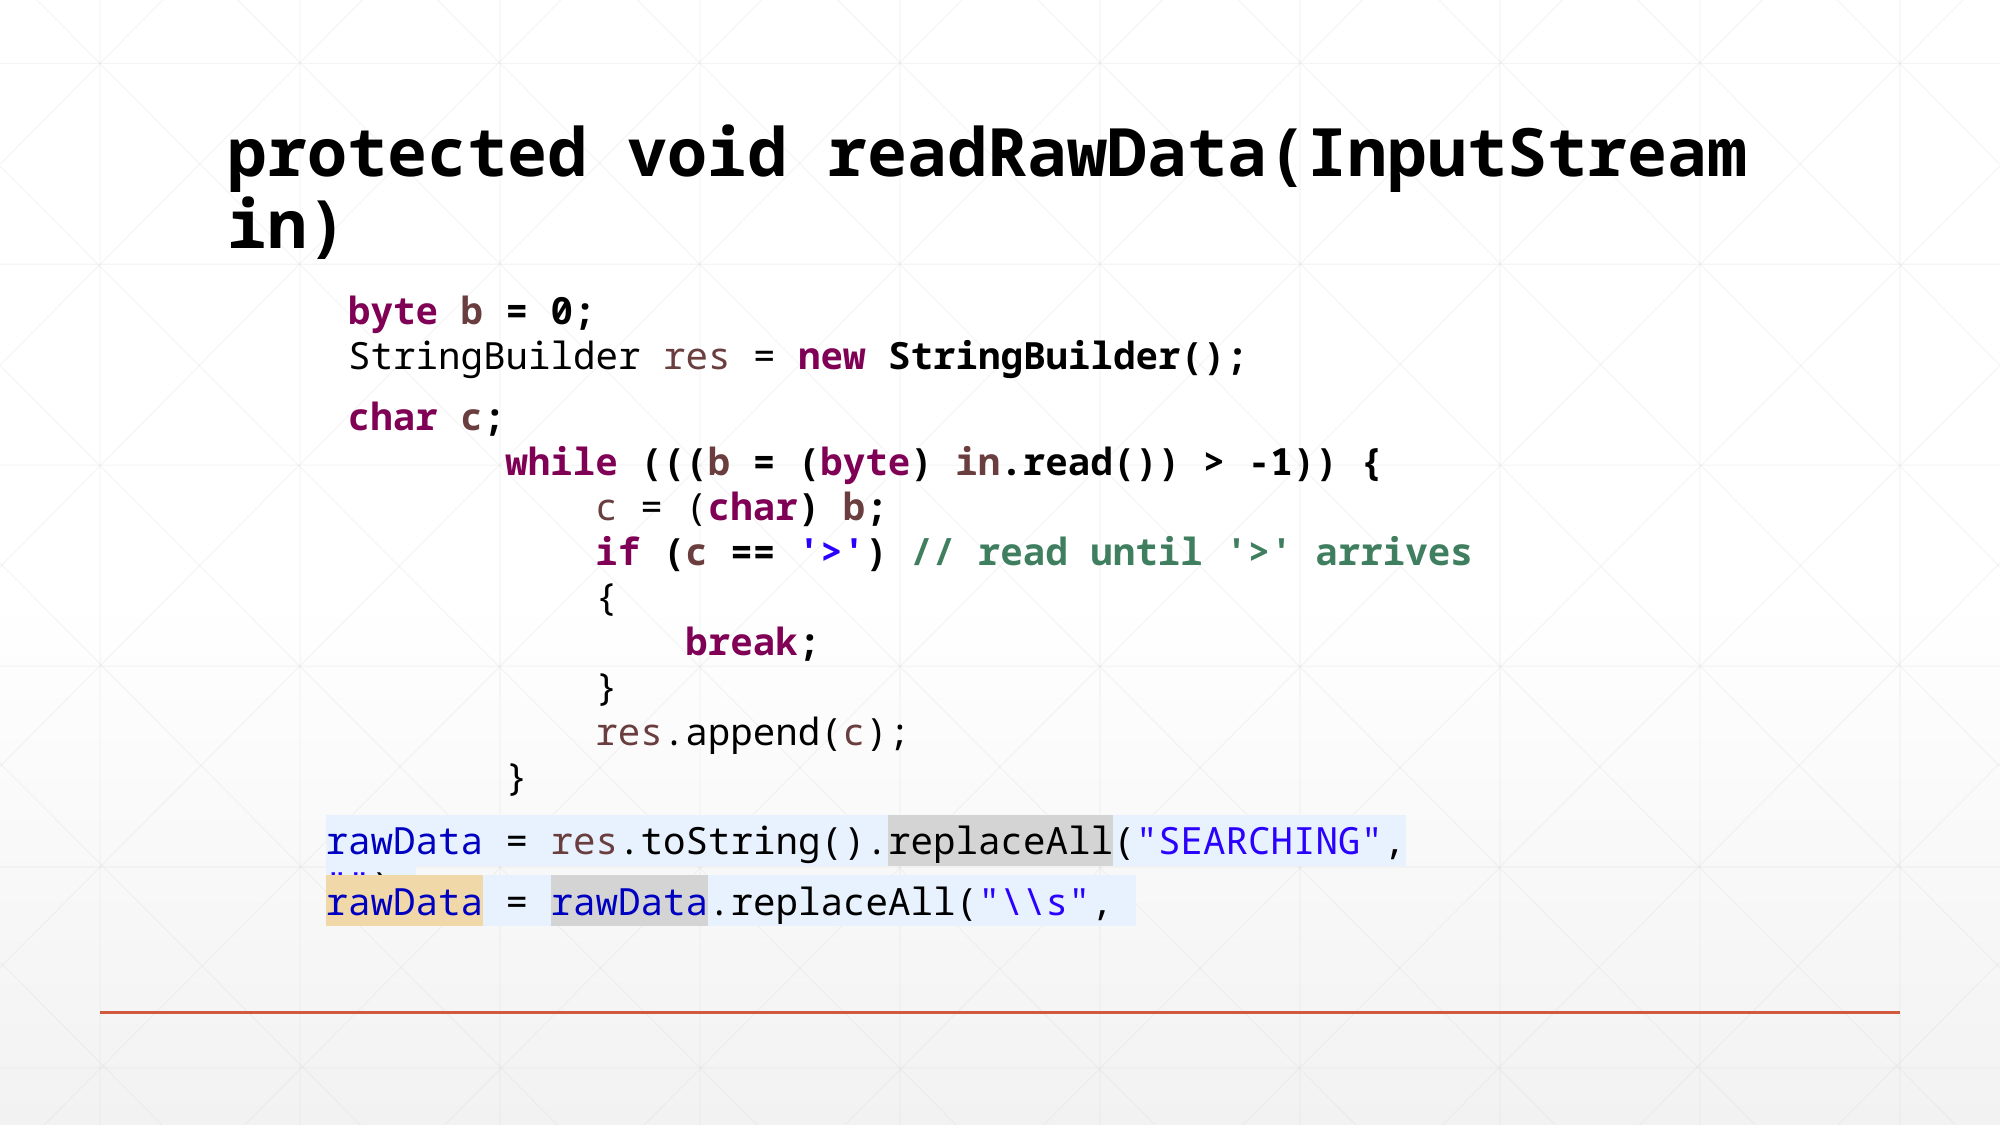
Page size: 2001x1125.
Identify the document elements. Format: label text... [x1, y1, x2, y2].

text_box byte b = 0; StringBuilder res = new StringBuilder(); [310, 279, 1311, 385]
text_box rawData = rawData.replaceAll("\\s", [310, 870, 1544, 931]
text_box rawData = res.toString().replaceAll("SEARCHING", ""); [310, 809, 1522, 870]
text_box char c; while (((b = (byte) in.read()) > -1)) { c = (char) b; if (c == '>') // read until '>' arrives { break; } res.append(c); } [310, 385, 1613, 806]
title protected void readRawData(InputStream in) [212, 82, 1788, 271]
